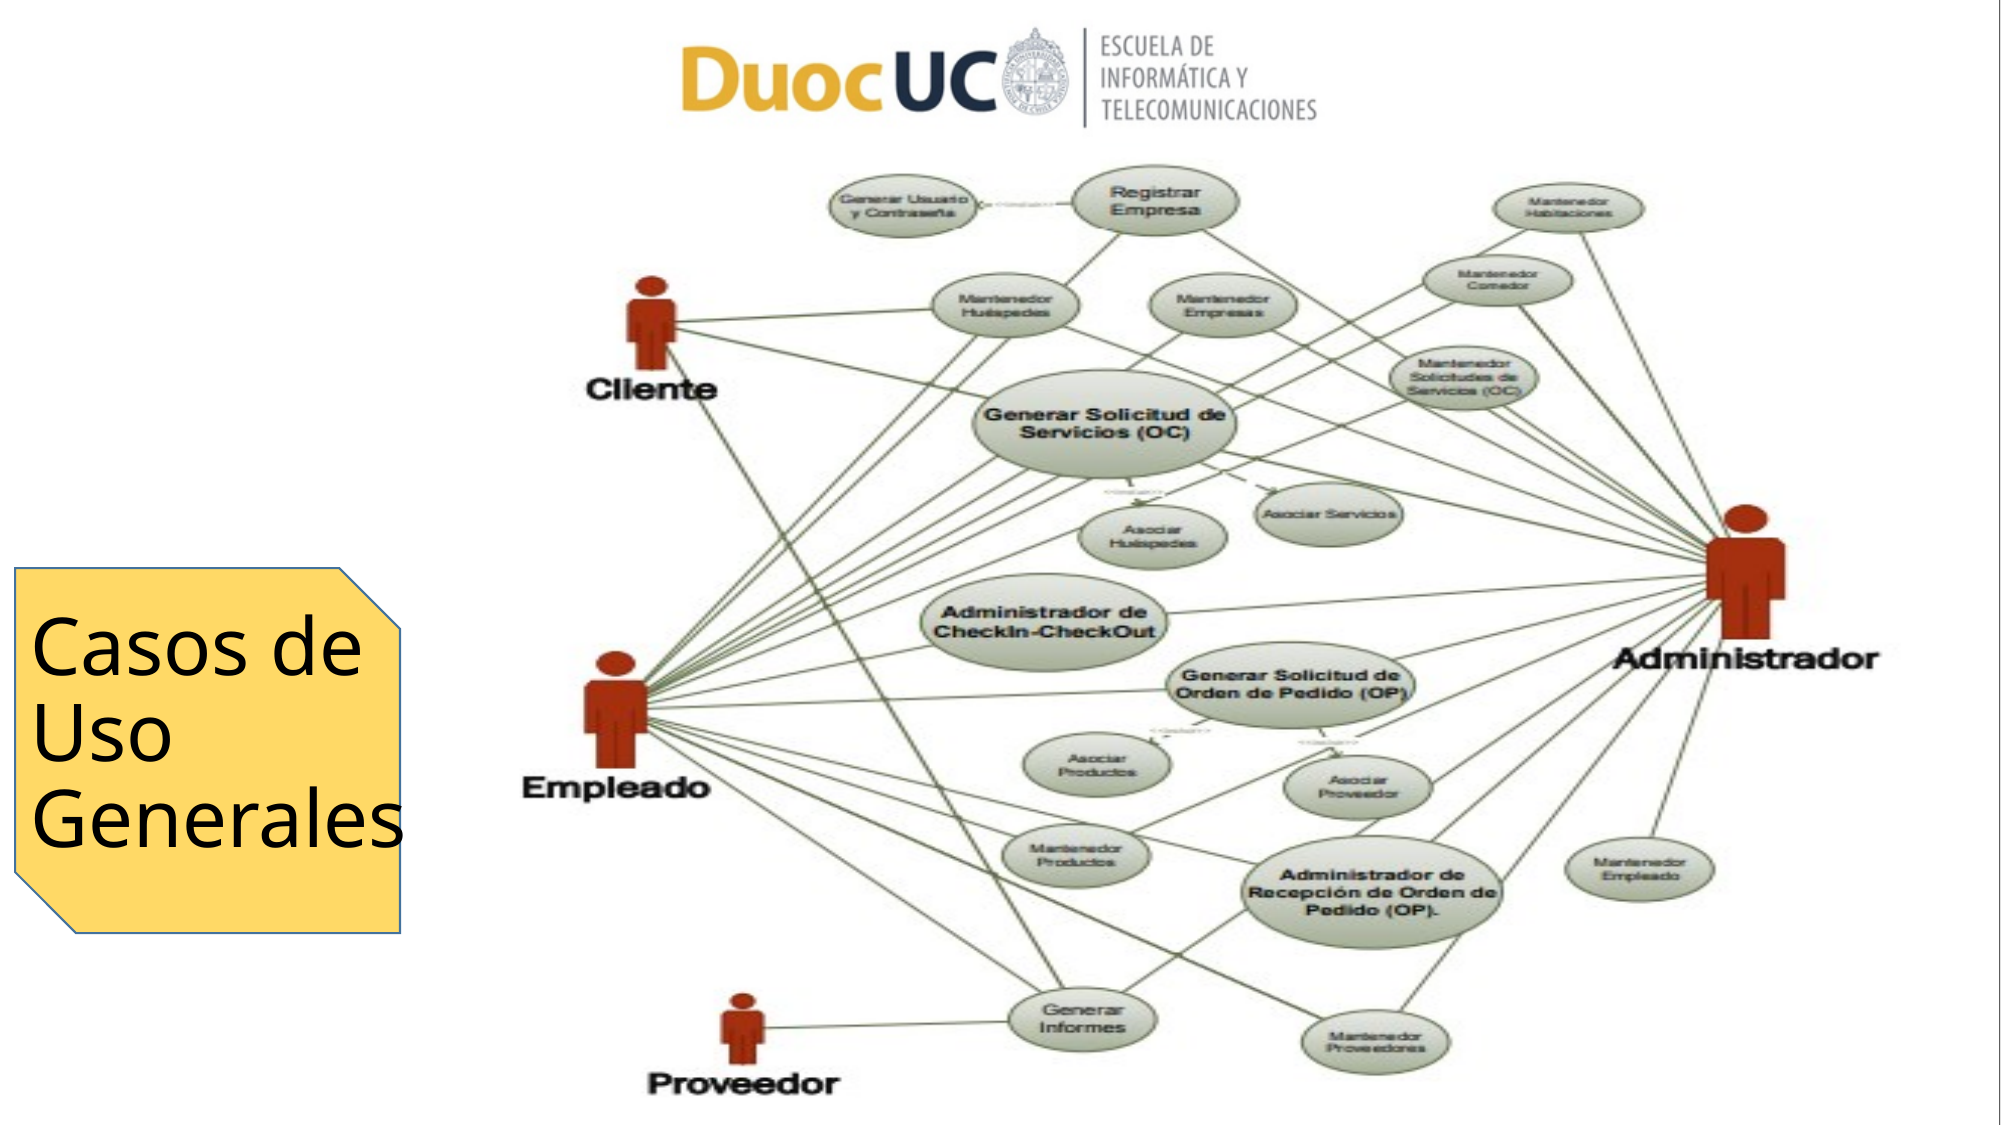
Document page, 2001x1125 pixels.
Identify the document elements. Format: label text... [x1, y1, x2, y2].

text_box [45, 904, 402, 935]
text_box Casos de Uso Generales [15, 567, 427, 904]
picture [0, 0, 2001, 1125]
